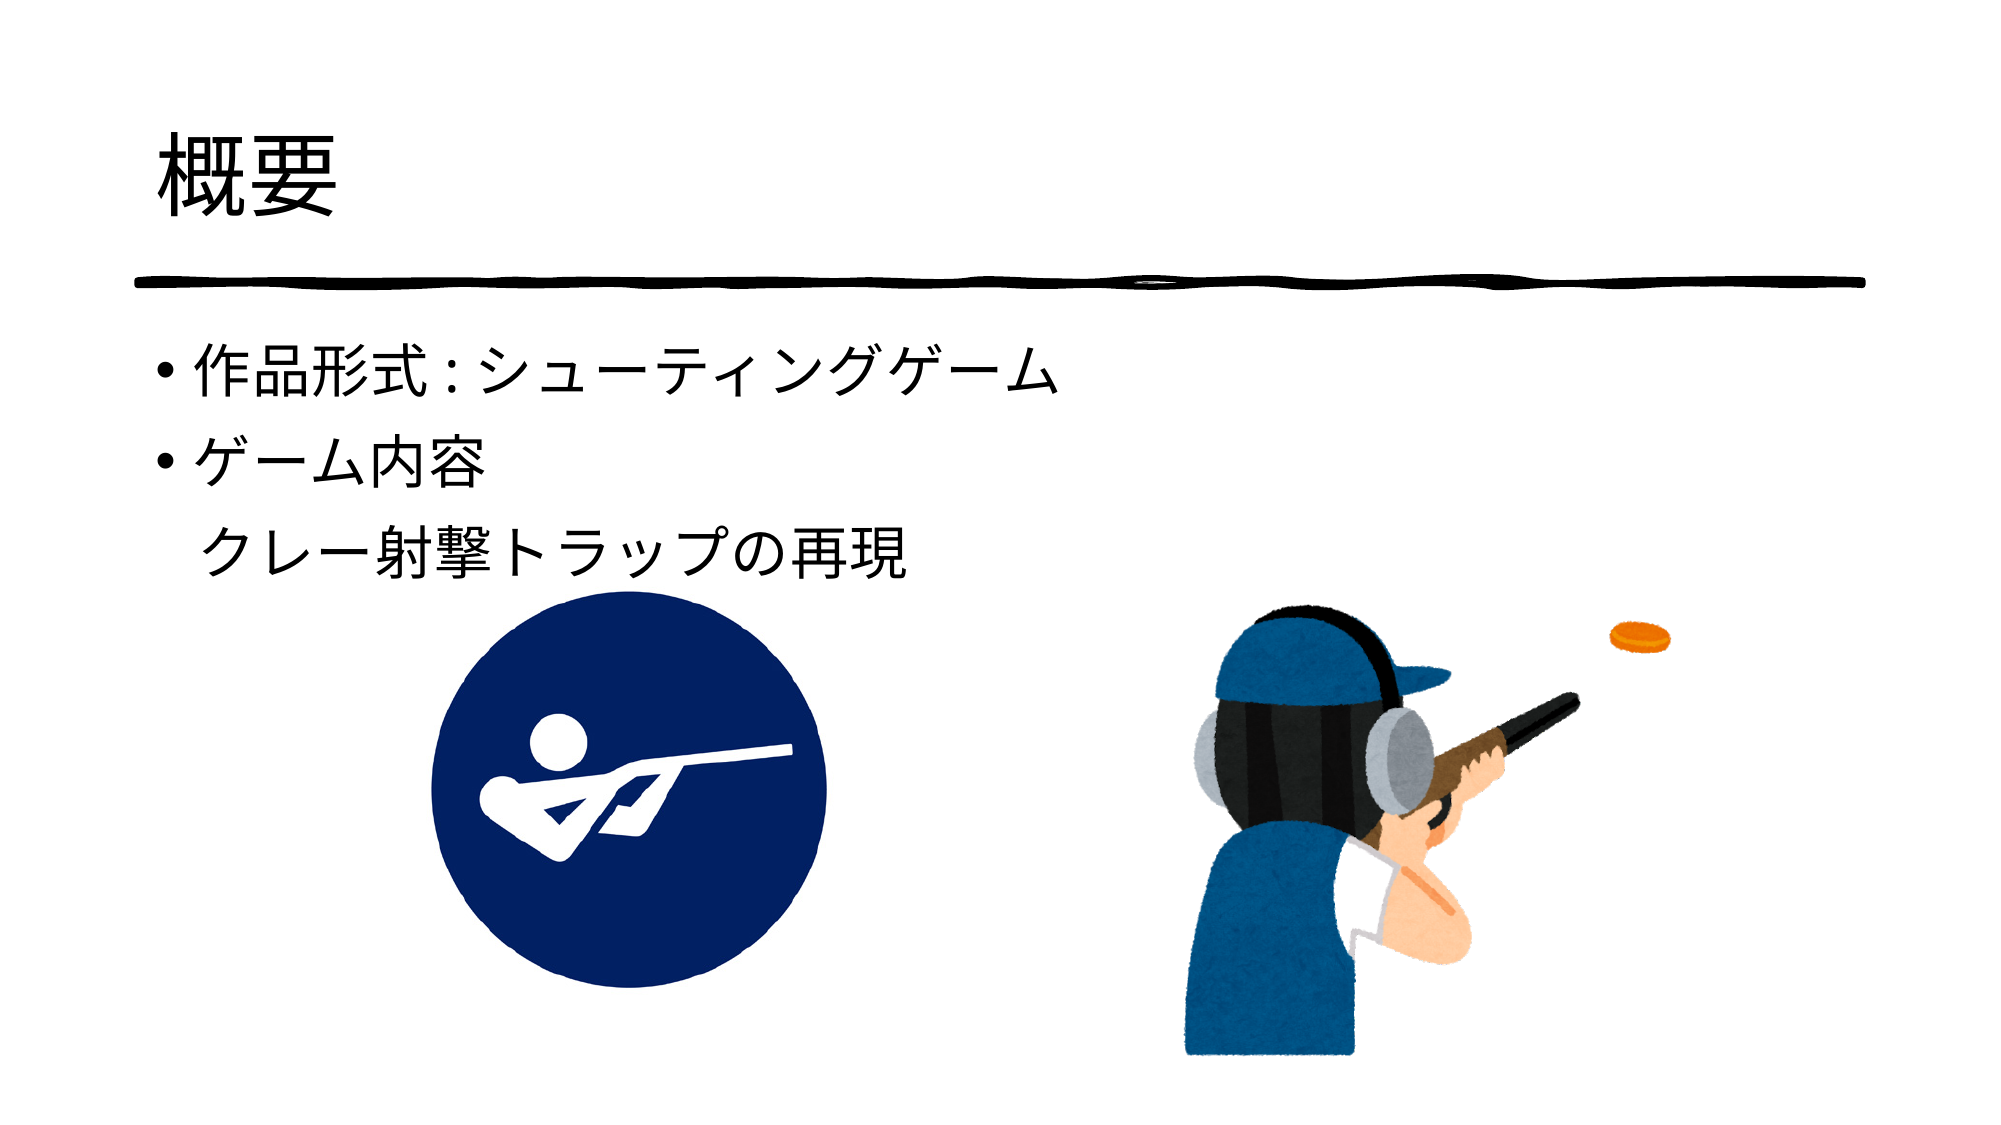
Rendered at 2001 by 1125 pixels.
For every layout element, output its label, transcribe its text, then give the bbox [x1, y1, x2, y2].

title 概要 [137, 59, 1863, 278]
list 作品形式:シューティングゲーム ゲーム内容 クレー射撃トラップの再現 [137, 316, 1863, 1014]
picture [1165, 562, 1683, 1080]
picture [364, 525, 893, 1054]
